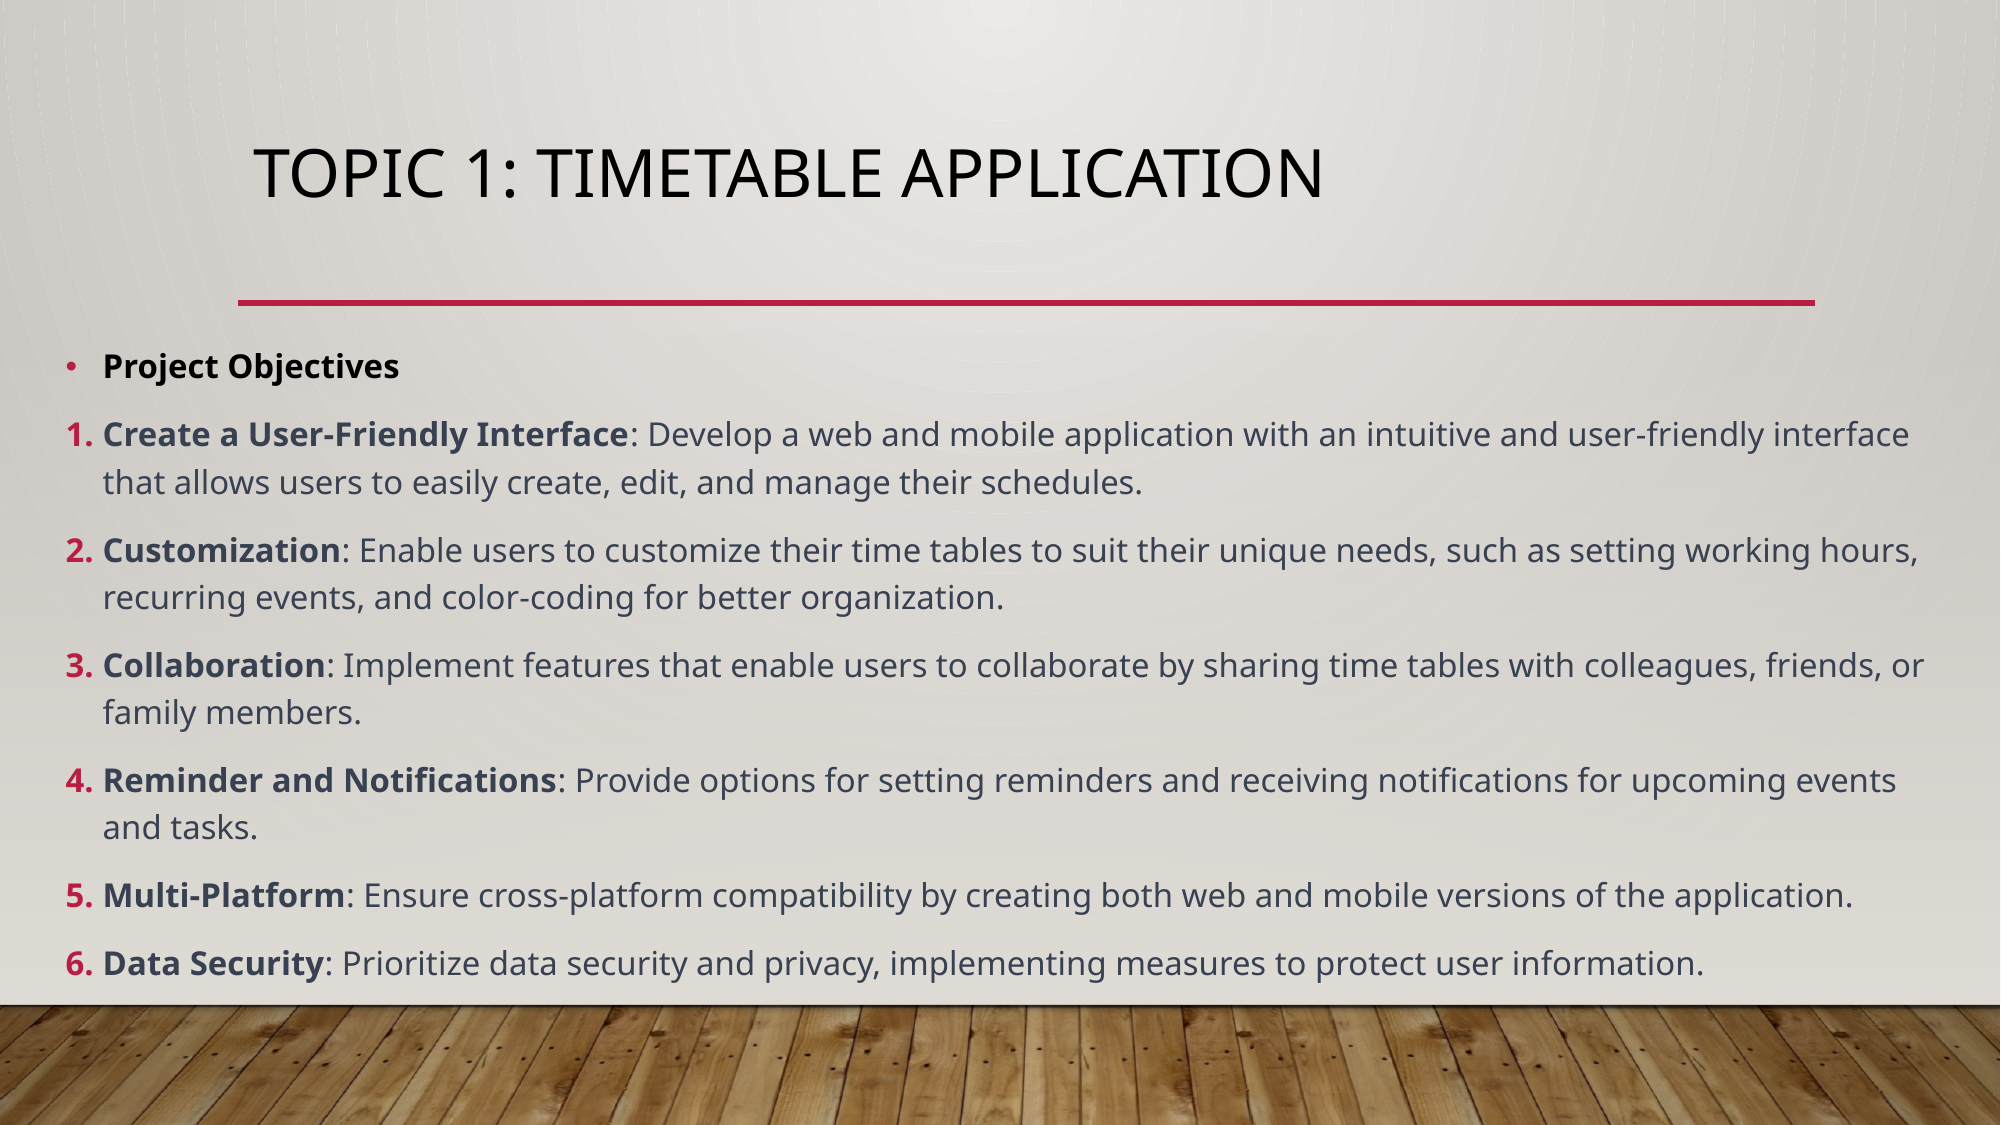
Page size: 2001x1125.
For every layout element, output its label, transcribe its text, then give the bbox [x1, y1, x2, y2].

list Project Objectives Create a User-Friendly Interface: Develop a web and mobile application with an intuitive and user-friendly interface that allows users to easily create, edit, and manage their schedules. Customization: Enable users to customize their time tables to suit their unique needs, such as setting working hours, recurring events, and color-coding for better organization. Collaboration: Implement features that enable users to collaborate by sharing time tables with colleagues, friends, or family members. Reminder and Notifications: Provide options for setting reminders and receiving notifications for upcoming events and tasks. Multi-Platform: Ensure cross-platform compatibility by creating both web and mobile versions of the application. Data Security: Prioritize data security and privacy, implementing measures to protect user information. [50, 330, 1963, 993]
picture [0, 1005, 2000, 1125]
title TOPIC 1: TIMETABLE APPLICATION [238, 131, 1814, 305]
